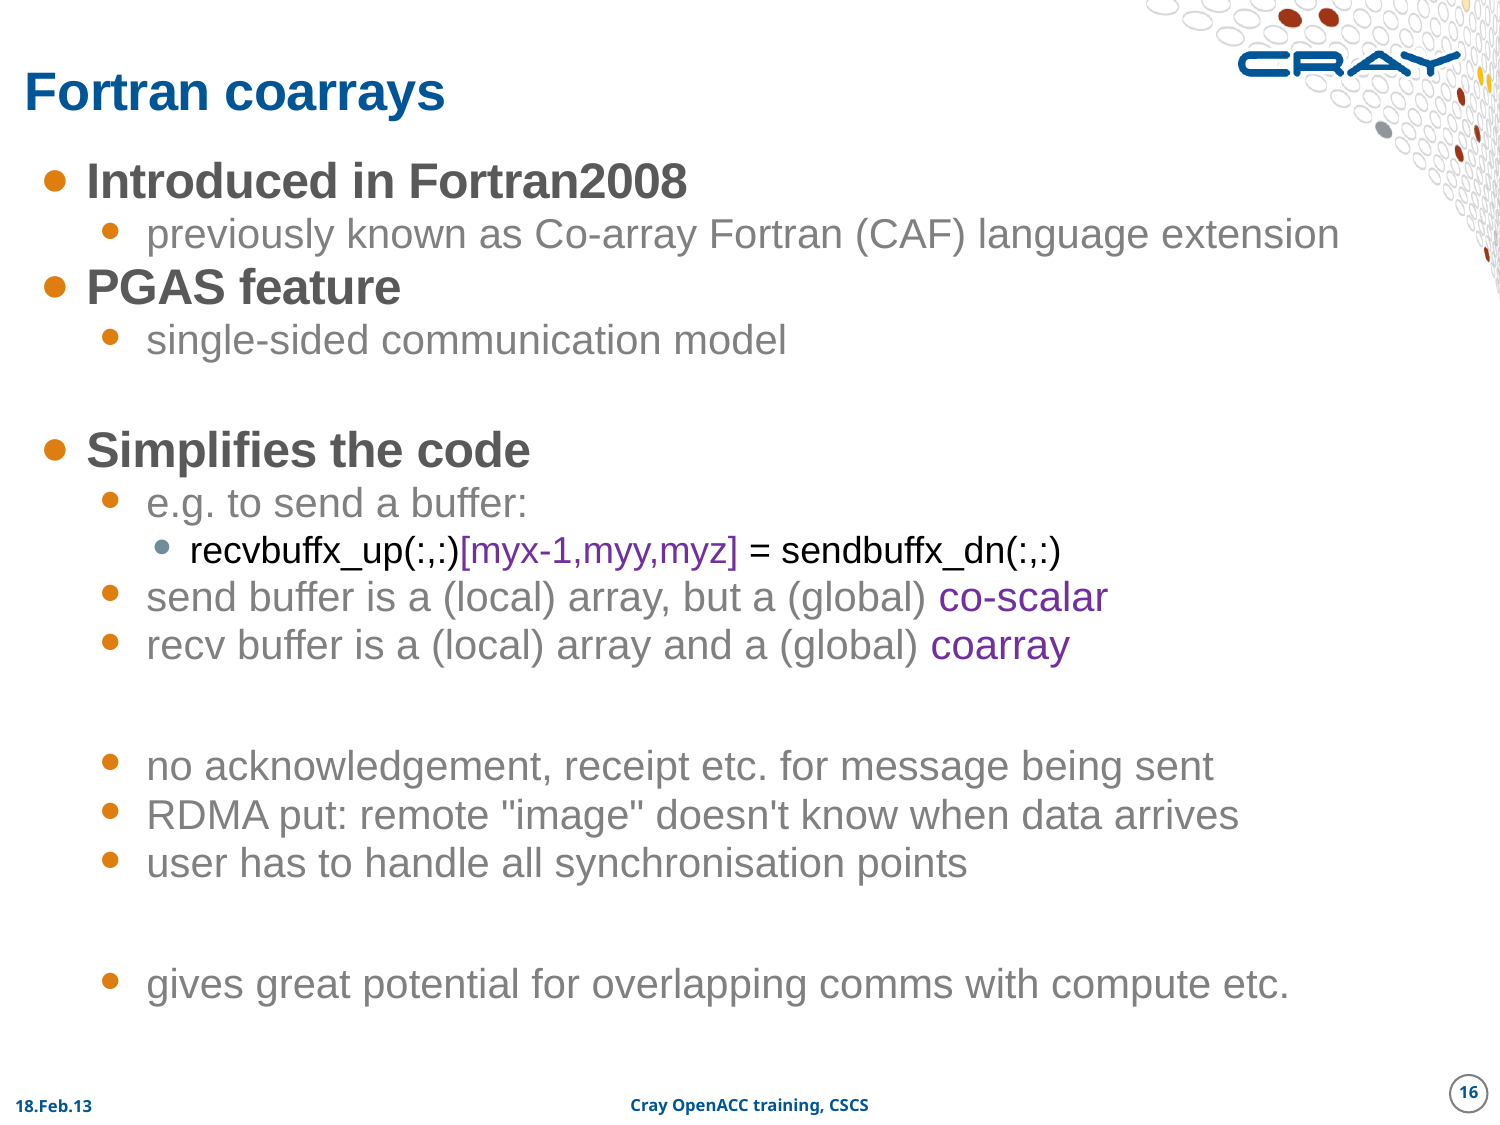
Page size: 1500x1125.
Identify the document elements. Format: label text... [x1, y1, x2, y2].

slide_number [0, 1087, 350, 1125]
slide_number 16 [1448, 1073, 1489, 1114]
title Fortran coarrays [24, 24, 1225, 149]
footer Cray OpenACC training, CSCS [512, 1087, 988, 1125]
list Introduced in Fortran2008 previously known as Co-array Fortran (CAF) language extension PGAS feature single-sided communication model Simplifies the code e.g. to send a buffer: recvbuffx_up(:,:)[myx-1,myy,myz] = sendbuffx_dn(:,:) send buffer is a (local) array, but a (global) co-scalar recv buffer is a (local) array and a (global) coarray no acknowledgement, receipt etc. for message being sent RDMA put: remote "image" doesn't know when data arrives user has to handle all synchronisation points gives great potential for overlapping comms with compute etc. [24, 149, 1463, 1063]
picture [0, 0, 1500, 1125]
